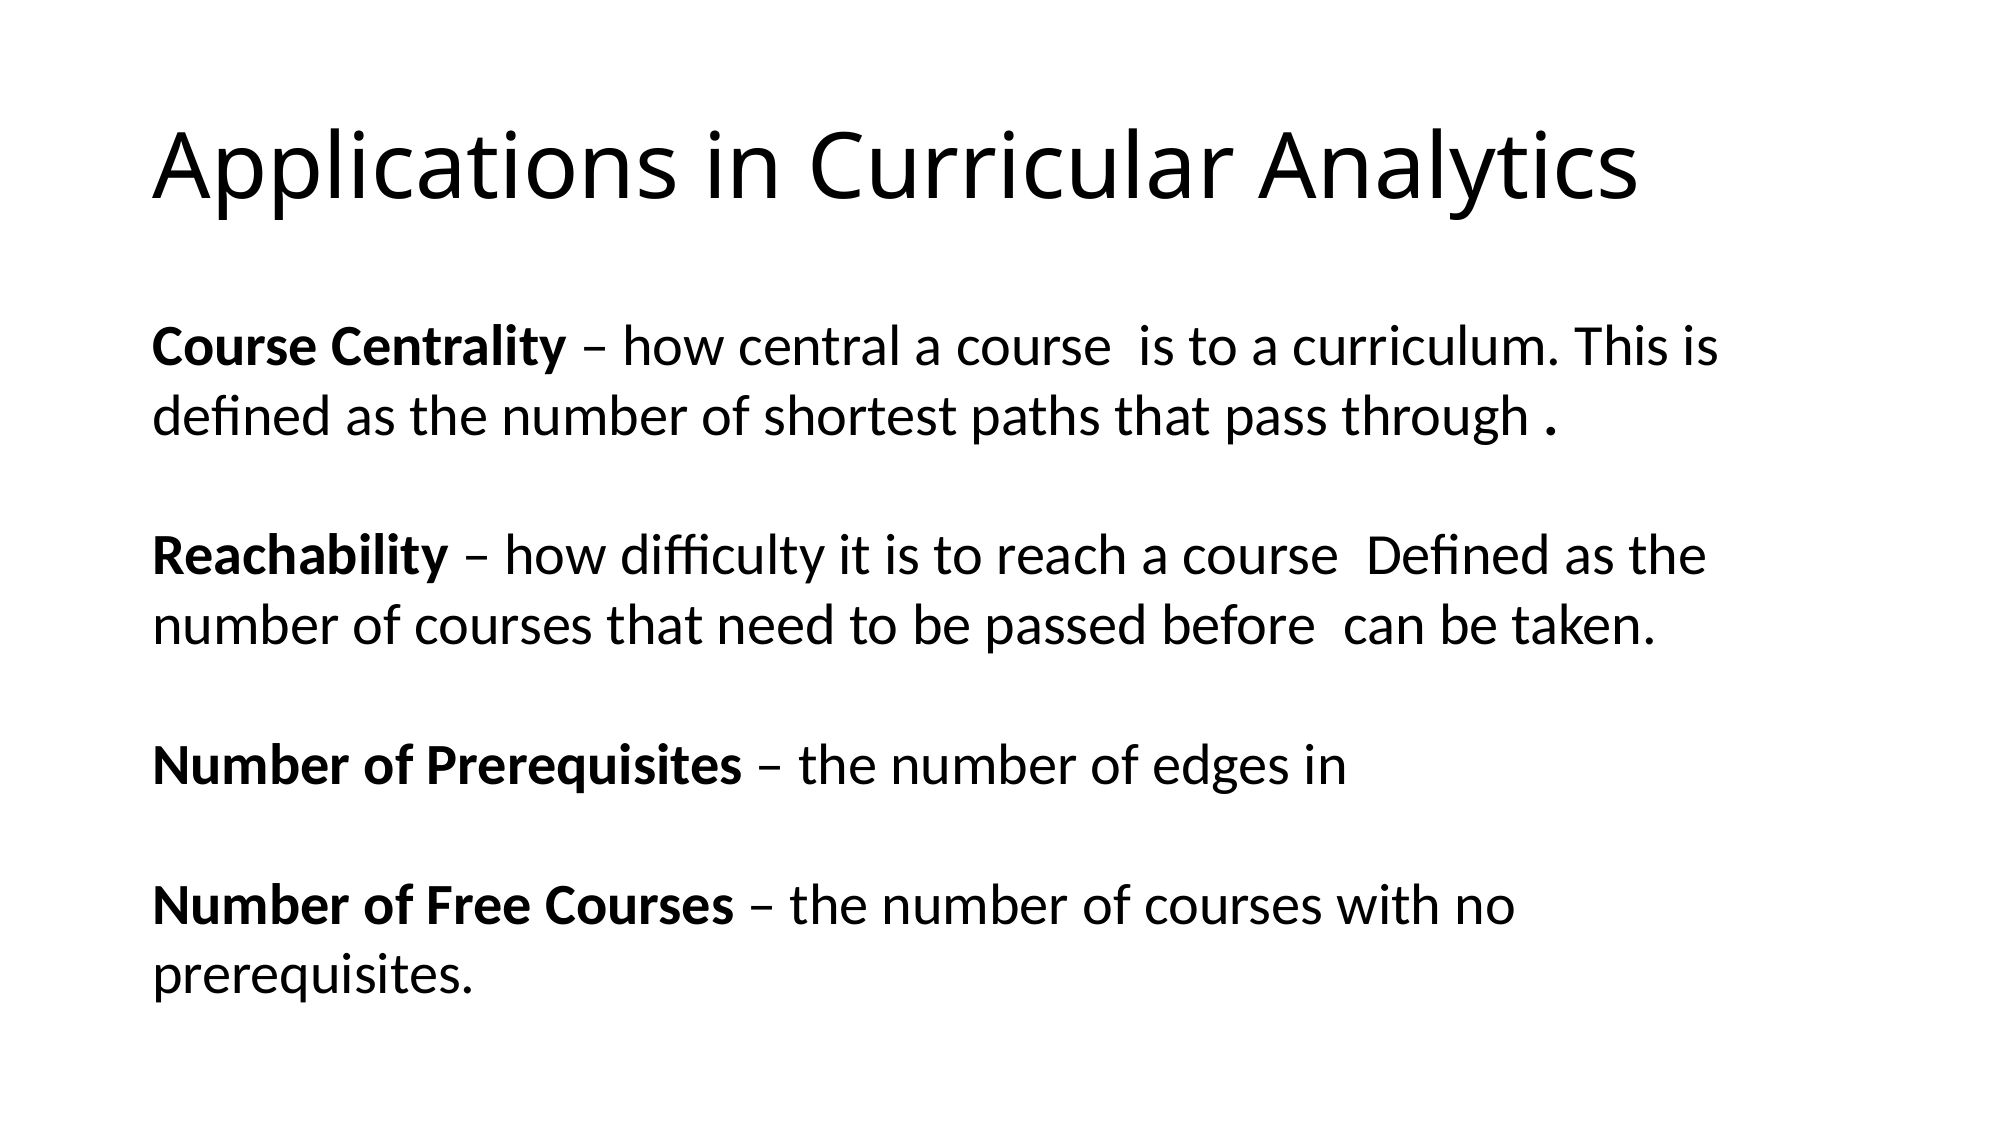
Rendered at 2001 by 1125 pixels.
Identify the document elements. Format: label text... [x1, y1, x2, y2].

title Applications in Curricular Analytics [137, 59, 1863, 278]
